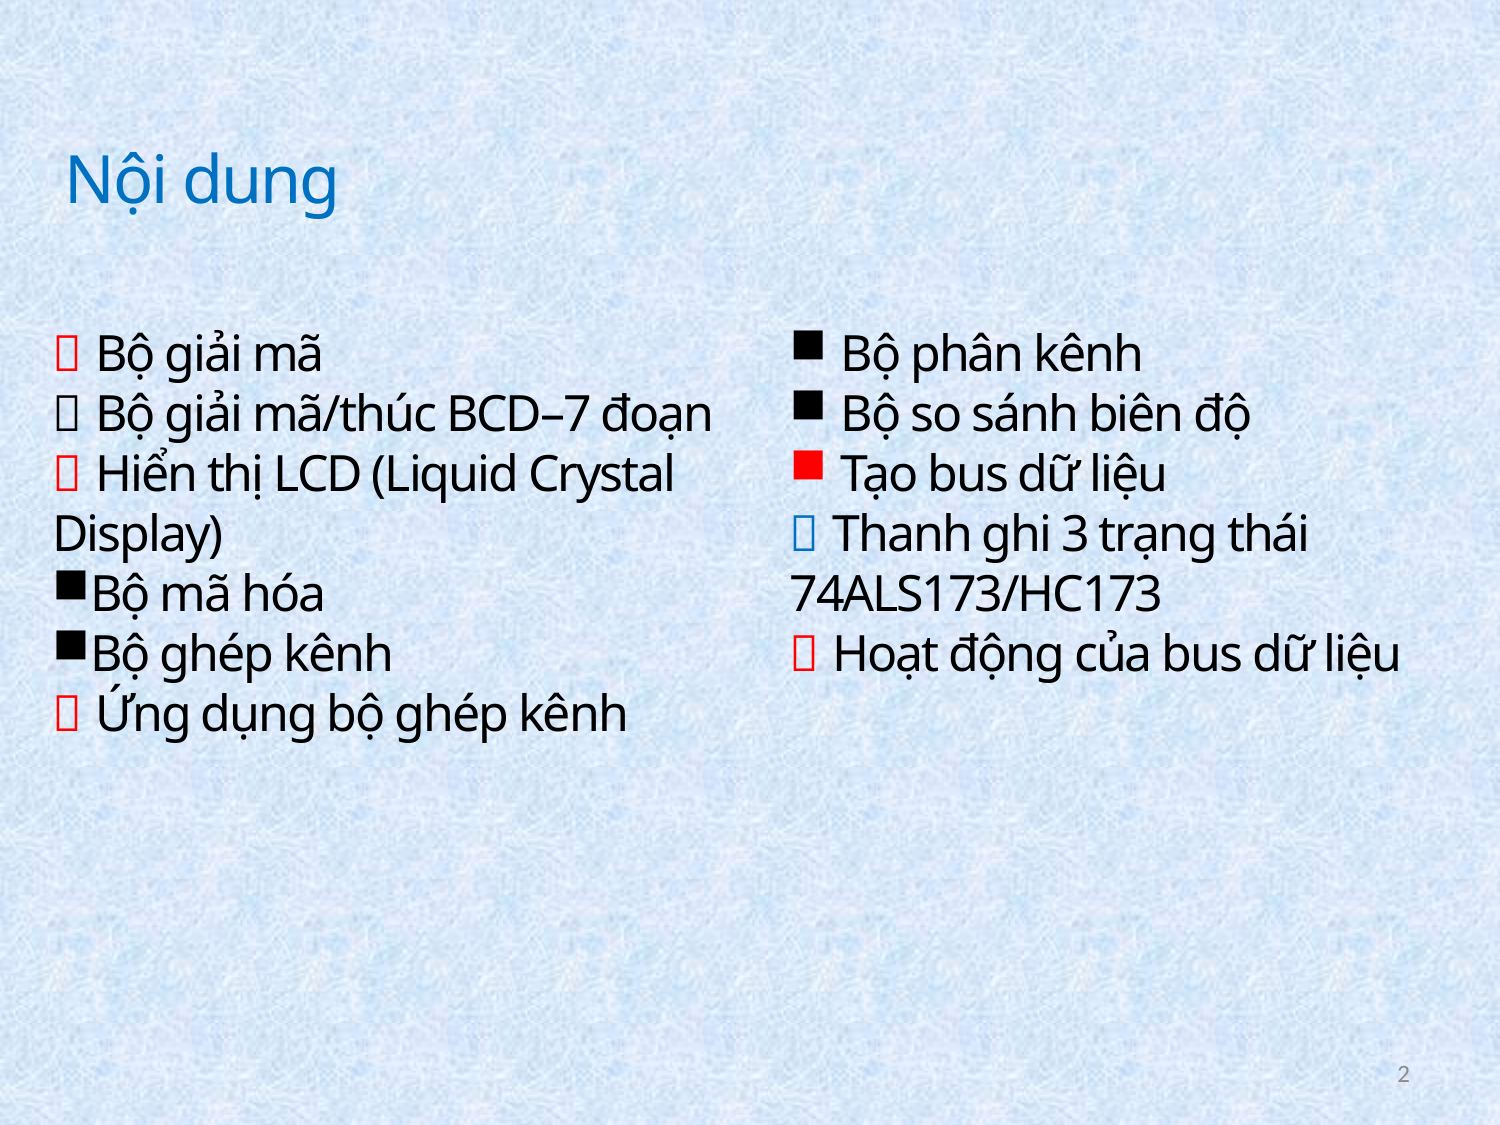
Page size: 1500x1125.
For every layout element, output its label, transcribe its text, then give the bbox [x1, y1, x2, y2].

text_box Bộ phân kênh Bộ so sánh biên độ Tạo bus dữ liệu  Thanh ghi 3 trạng thái 74ALS173/HC173  Hoạt động của bus dữ liệu [774, 314, 1463, 690]
text_box  Bộ giải mã  Bộ giải mã/thúc BCD–7 đoạn  Hiển thị LCD (Liquid Crystal Display) Bộ mã hóa Bộ ghép kênh  Ứng dụng bộ ghép kênh [37, 314, 775, 750]
slide_number 2 [1074, 1042, 1425, 1103]
picture [0, 0, 1500, 1125]
text_box Nội dung [50, 129, 750, 224]
